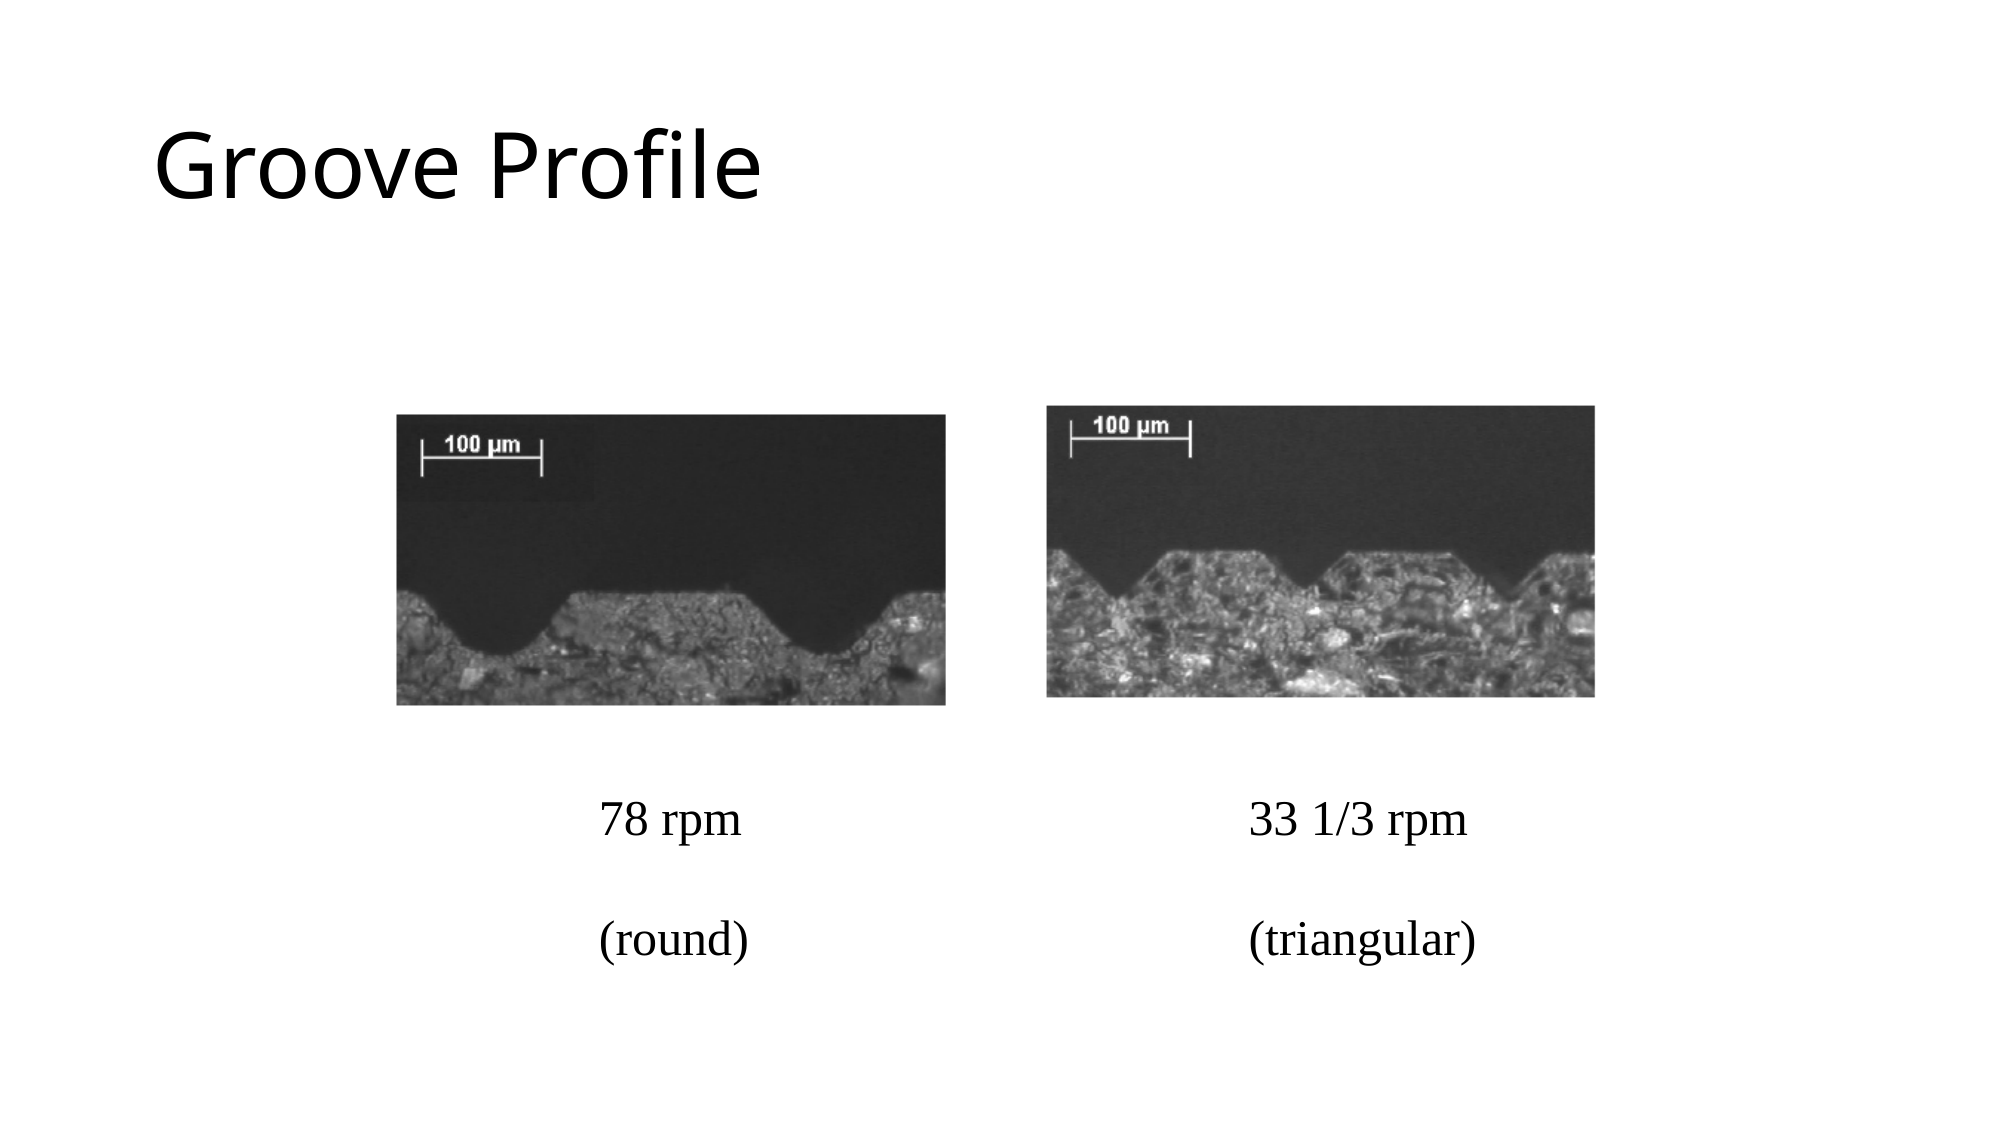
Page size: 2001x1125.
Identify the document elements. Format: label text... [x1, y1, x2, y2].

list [1035, 397, 1643, 703]
text_box 33 1/3 rpm (triangular) [1233, 778, 1493, 974]
text_box 78 rpm (round) [584, 778, 765, 974]
title Groove Profile [137, 59, 1863, 278]
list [373, 397, 987, 718]
